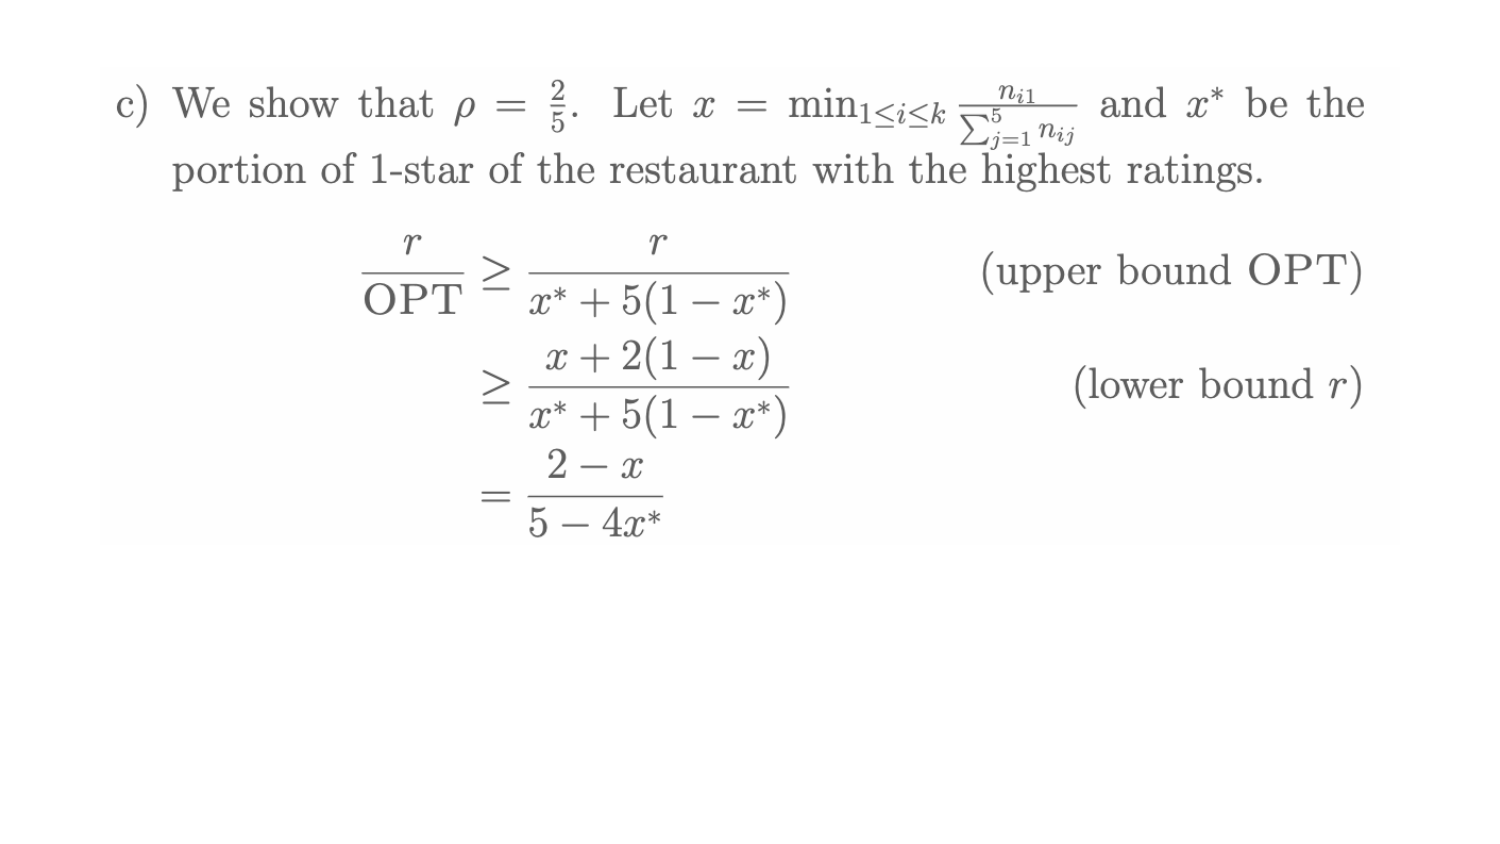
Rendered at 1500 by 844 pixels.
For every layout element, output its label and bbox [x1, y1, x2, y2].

picture [99, 67, 1400, 546]
